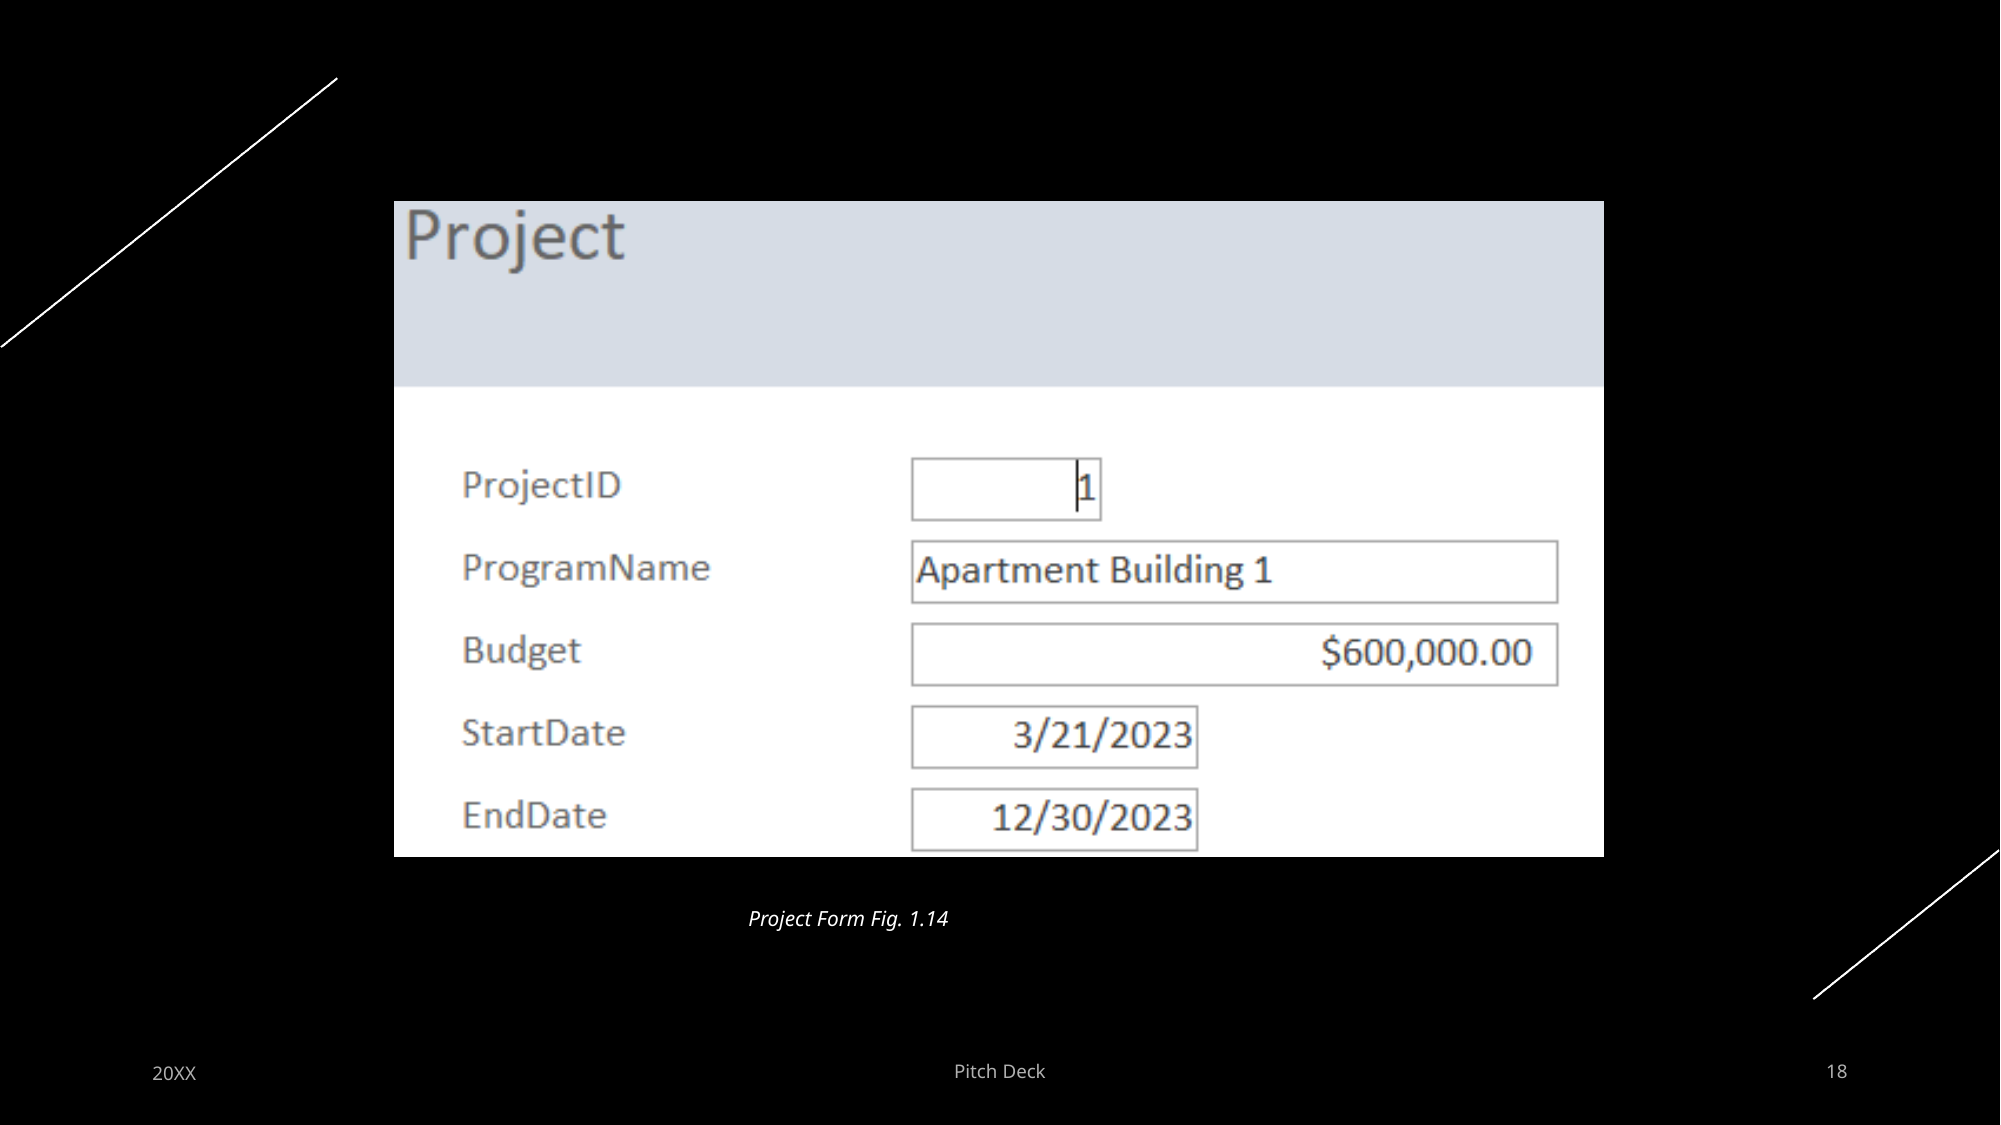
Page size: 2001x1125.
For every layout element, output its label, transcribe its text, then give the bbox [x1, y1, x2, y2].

slide_number 18 [1412, 1042, 1863, 1103]
picture [0, 77, 338, 348]
picture [394, 201, 1604, 857]
text_box Project Form Fig. 1.14 [733, 897, 1121, 938]
footer Pitch Deck [662, 1042, 1338, 1103]
slide_number 20XX [137, 1042, 588, 1103]
picture [1812, 849, 2000, 1000]
